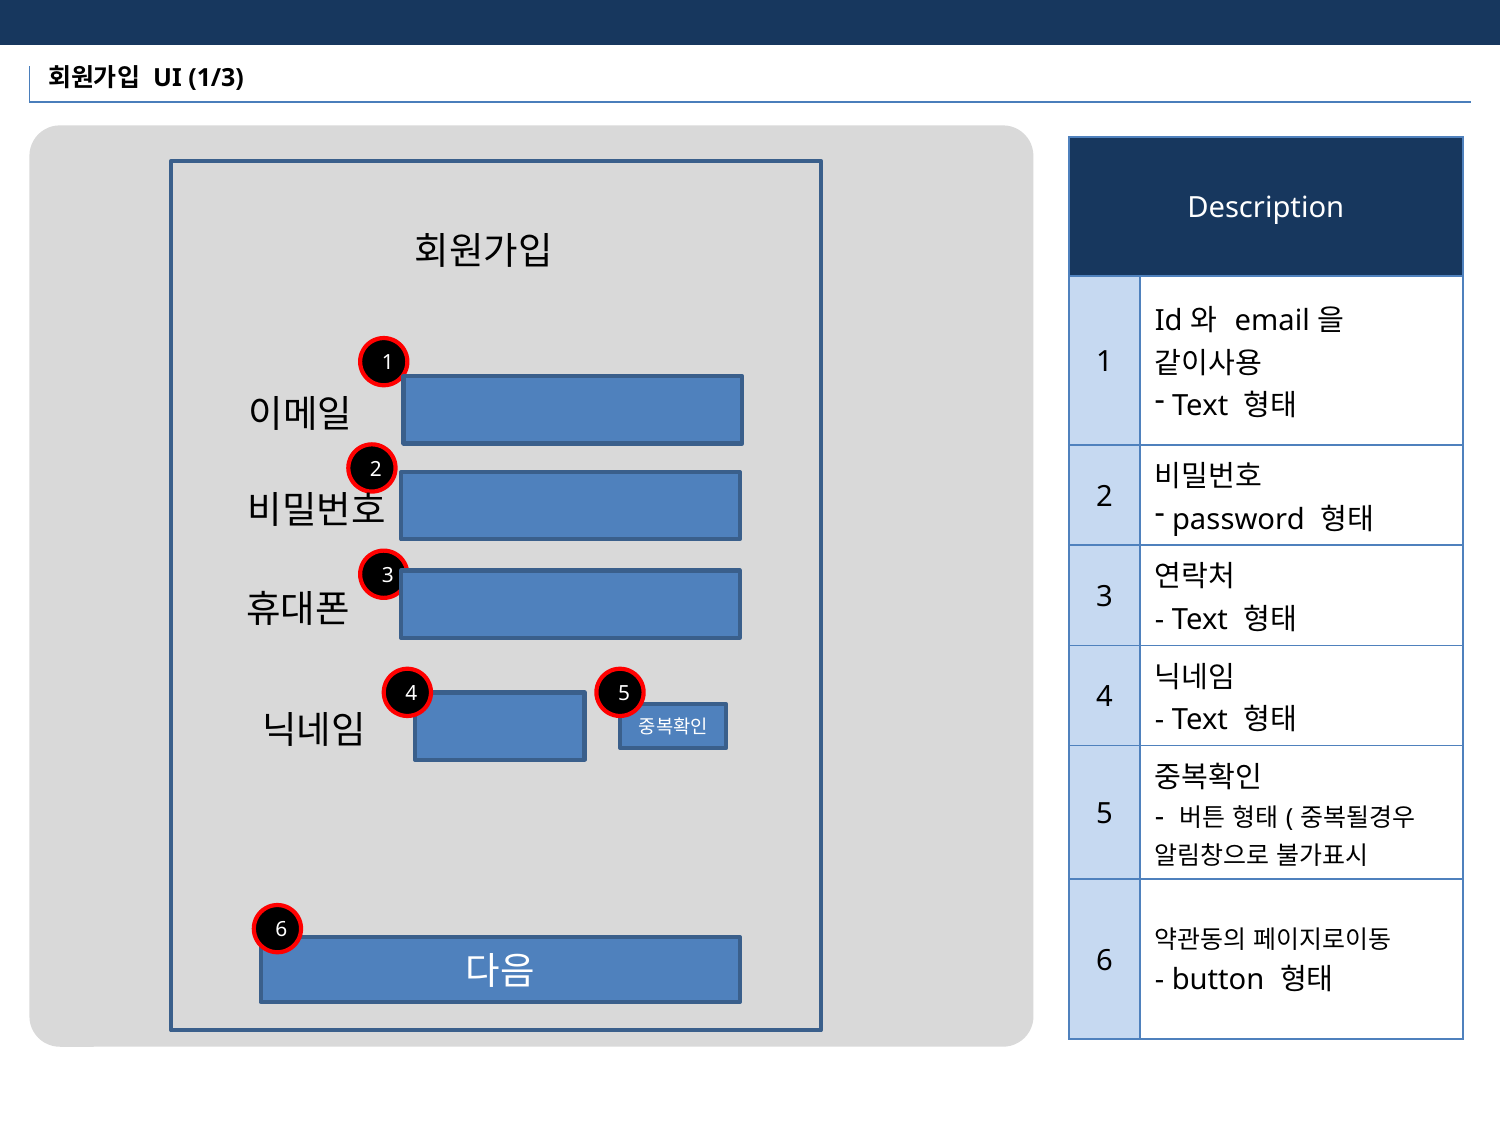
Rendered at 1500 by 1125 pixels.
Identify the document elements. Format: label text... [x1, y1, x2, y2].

table_cell 4 [1070, 646, 1139, 745]
table_cell 약관동의 페이지로이동 - button 형태 [1141, 880, 1462, 1038]
table_cell 연락처 - Text 형태 [1141, 546, 1462, 645]
table_cell 2 [1070, 446, 1139, 544]
table_header Description [1070, 138, 1462, 275]
table_cell 3 [1070, 546, 1139, 645]
table_cell 중복확인 - 버튼 형태(중복될경우 알림창으로 불가표시 [1141, 746, 1462, 878]
table_cell 5 [1070, 746, 1139, 878]
text_box 회원가입 UI (1/3) [33, 54, 260, 100]
table_cell Id와 email을 같이사용 Text 형태 [1141, 277, 1462, 444]
table_cell 닉네임 - Text 형태 [1141, 646, 1462, 745]
text_box [27, 123, 1036, 1049]
text_box [0, 0, 1500, 45]
table_cell 1 [1070, 277, 1139, 444]
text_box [170, 160, 822, 1031]
table_cell 6 [1070, 880, 1139, 1038]
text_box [241, 692, 585, 761]
table_cell 비밀번호 password 형태 [1141, 446, 1462, 544]
